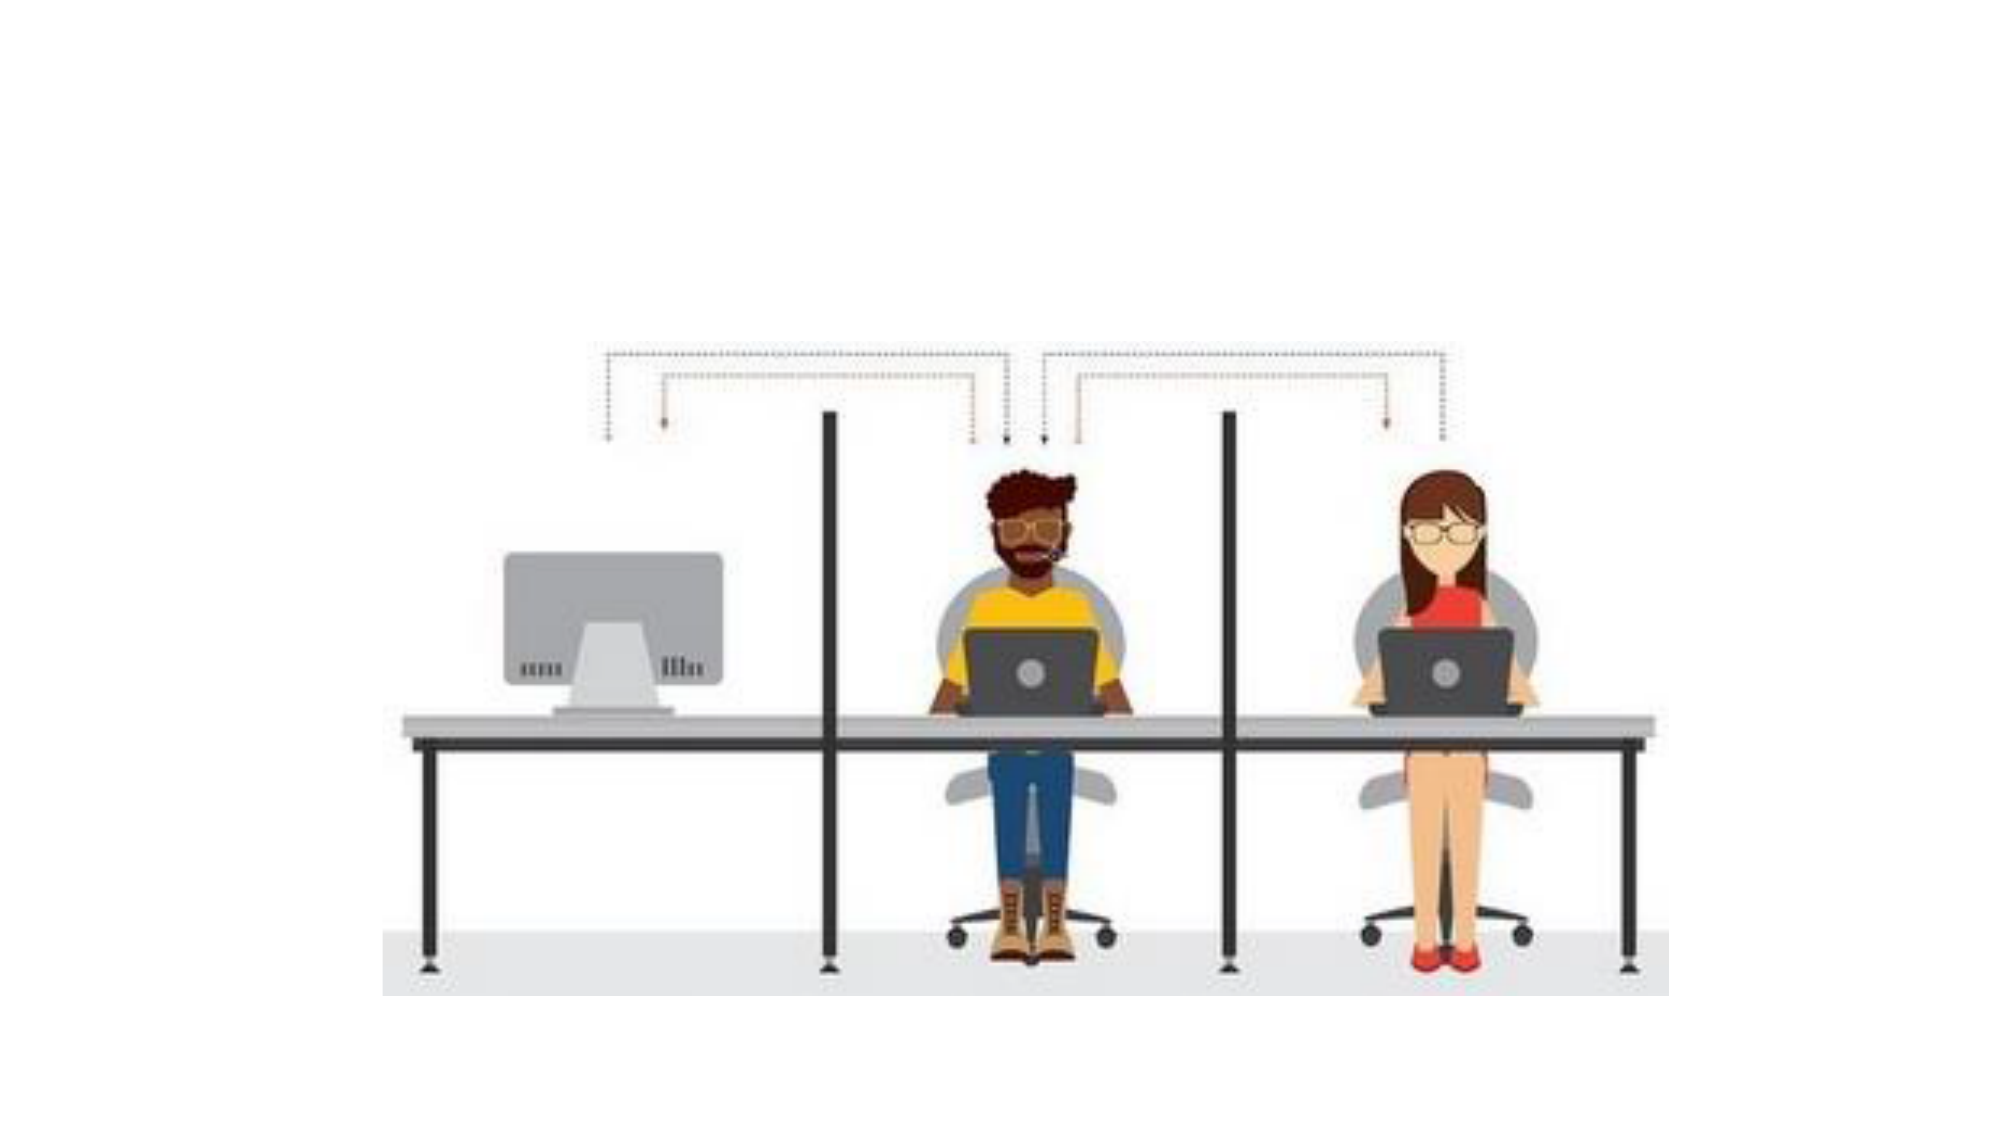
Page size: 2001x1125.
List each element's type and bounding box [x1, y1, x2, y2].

picture [382, 341, 1669, 996]
